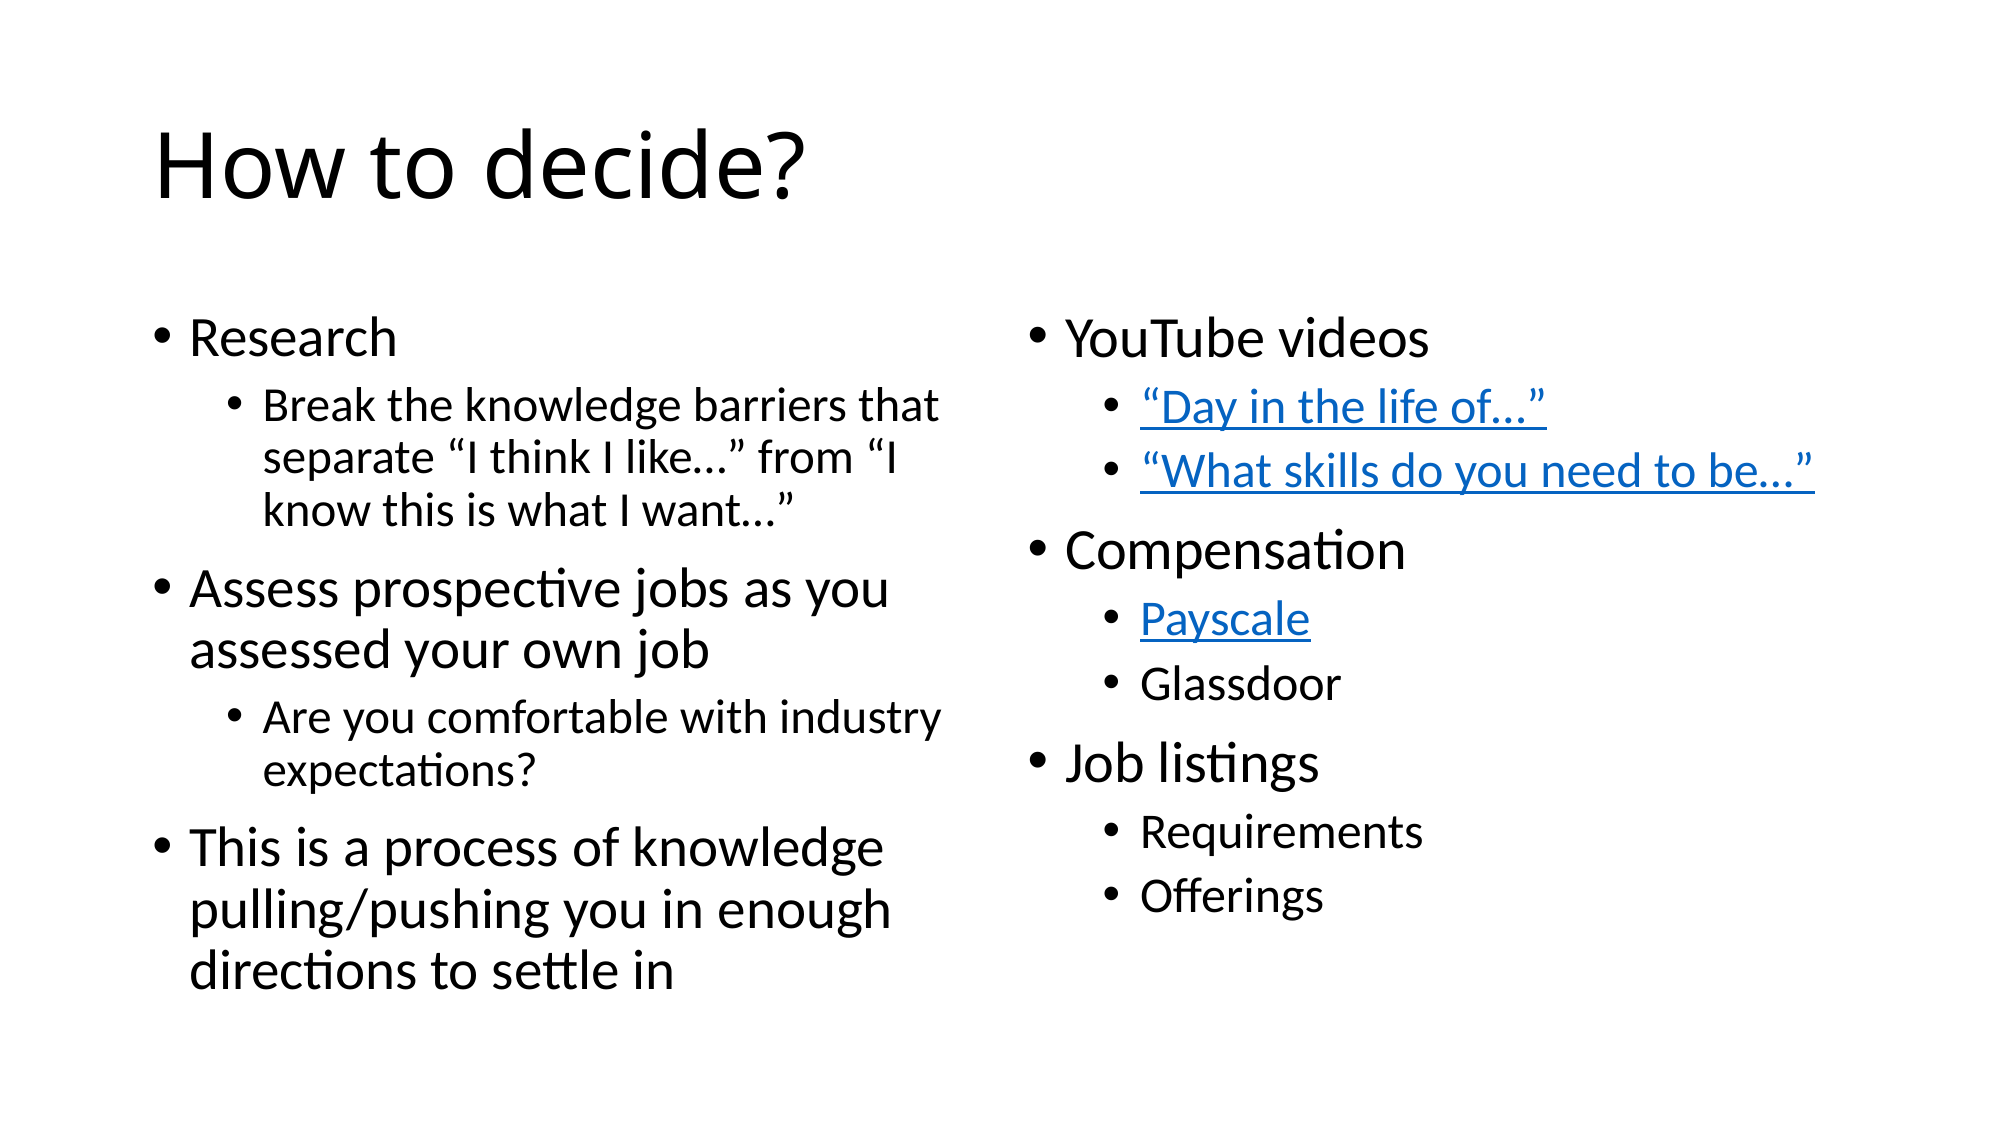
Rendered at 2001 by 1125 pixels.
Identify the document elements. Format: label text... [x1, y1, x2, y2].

title How to decide? [137, 59, 1863, 278]
list Research Break the knowledge barriers that separate “I think I like…” from “I know this is what I want…” Assess prospective jobs as you assessed your own job Are you comfortable with industry expectations? This is a process of knowledge pulling/pushing you in enough directions to settle in [137, 299, 988, 1014]
list YouTube videos “Day in the life of…” “What skills do you need to be…” Compensation Payscale Glassdoor Job listings Requirements Offerings [1012, 299, 1863, 1014]
